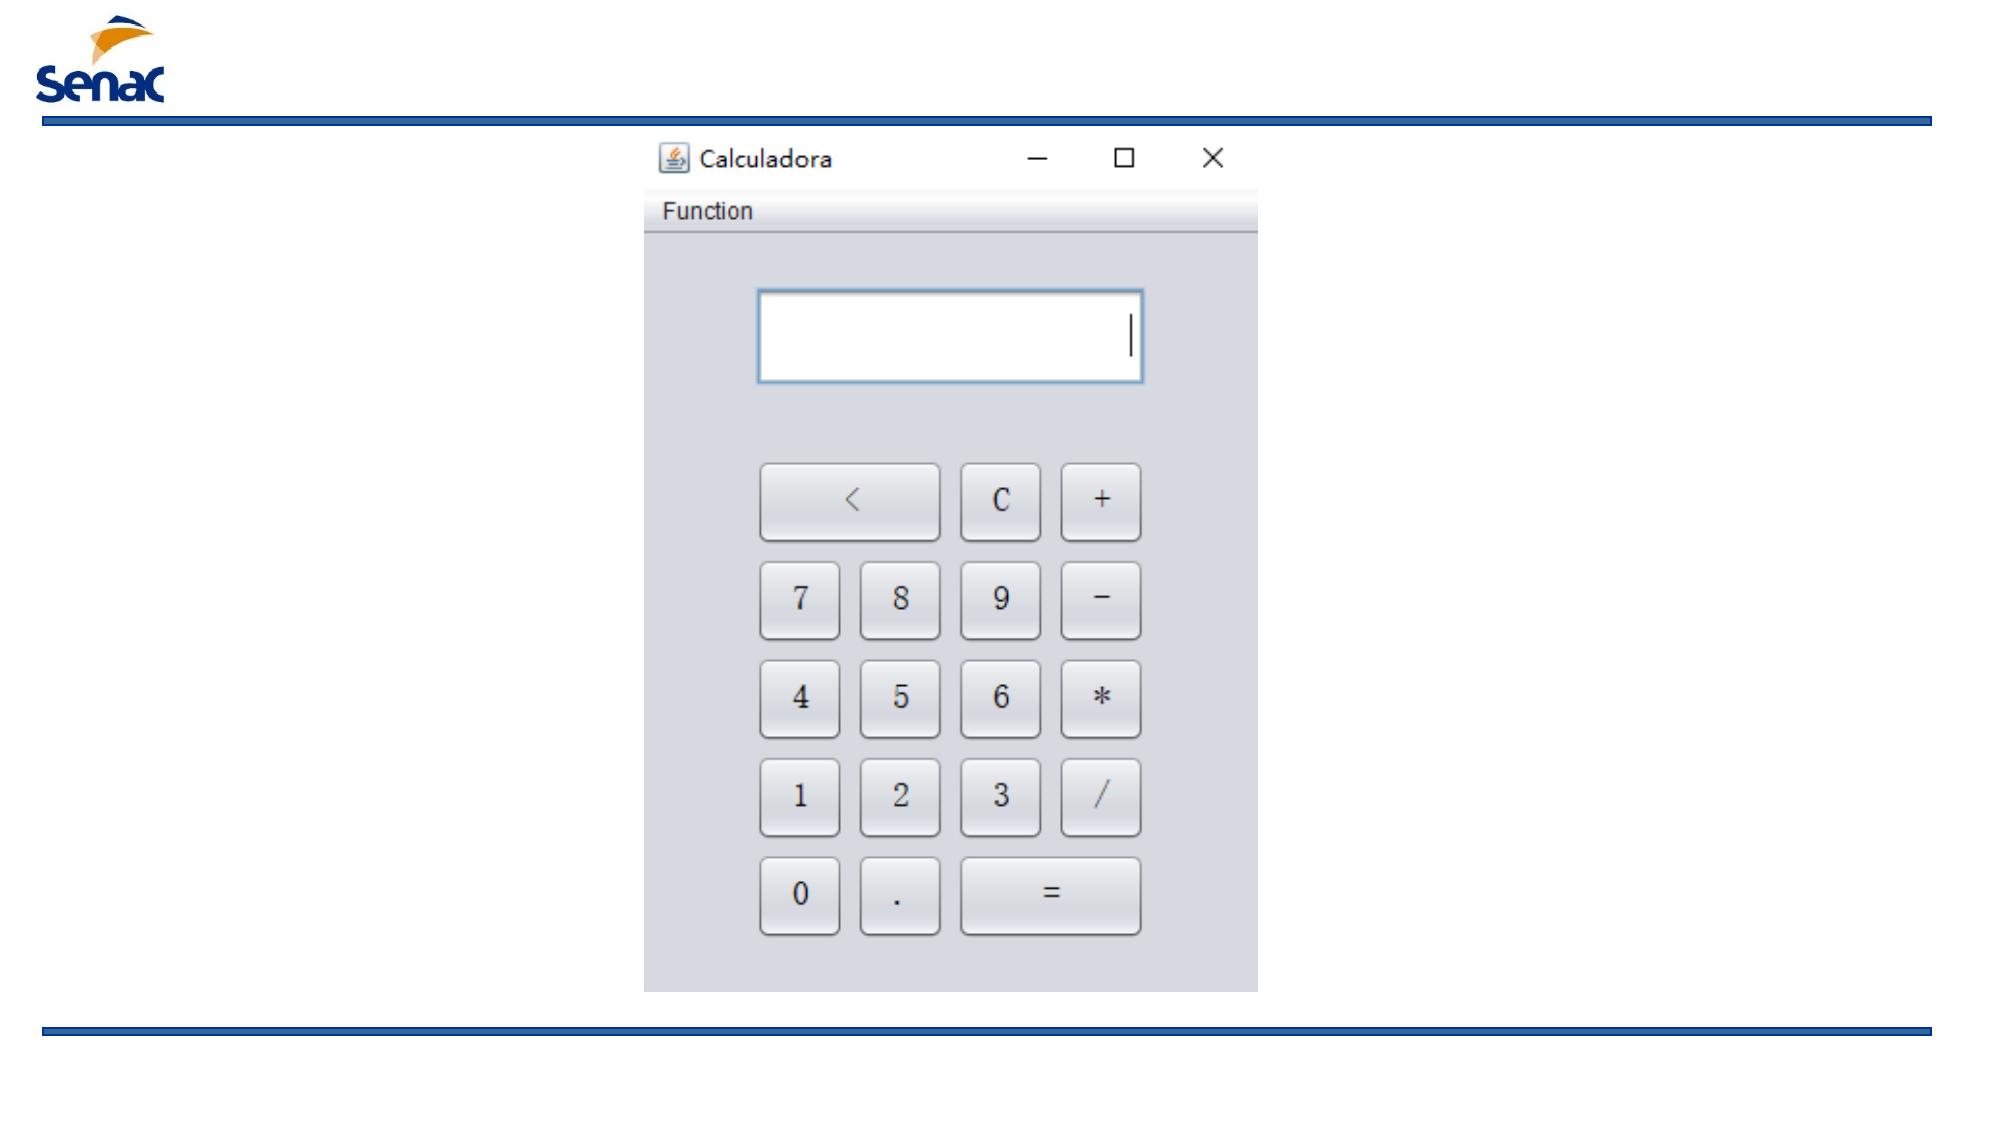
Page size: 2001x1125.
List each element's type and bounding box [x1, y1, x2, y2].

picture [22, 3, 177, 117]
picture [643, 133, 1258, 992]
